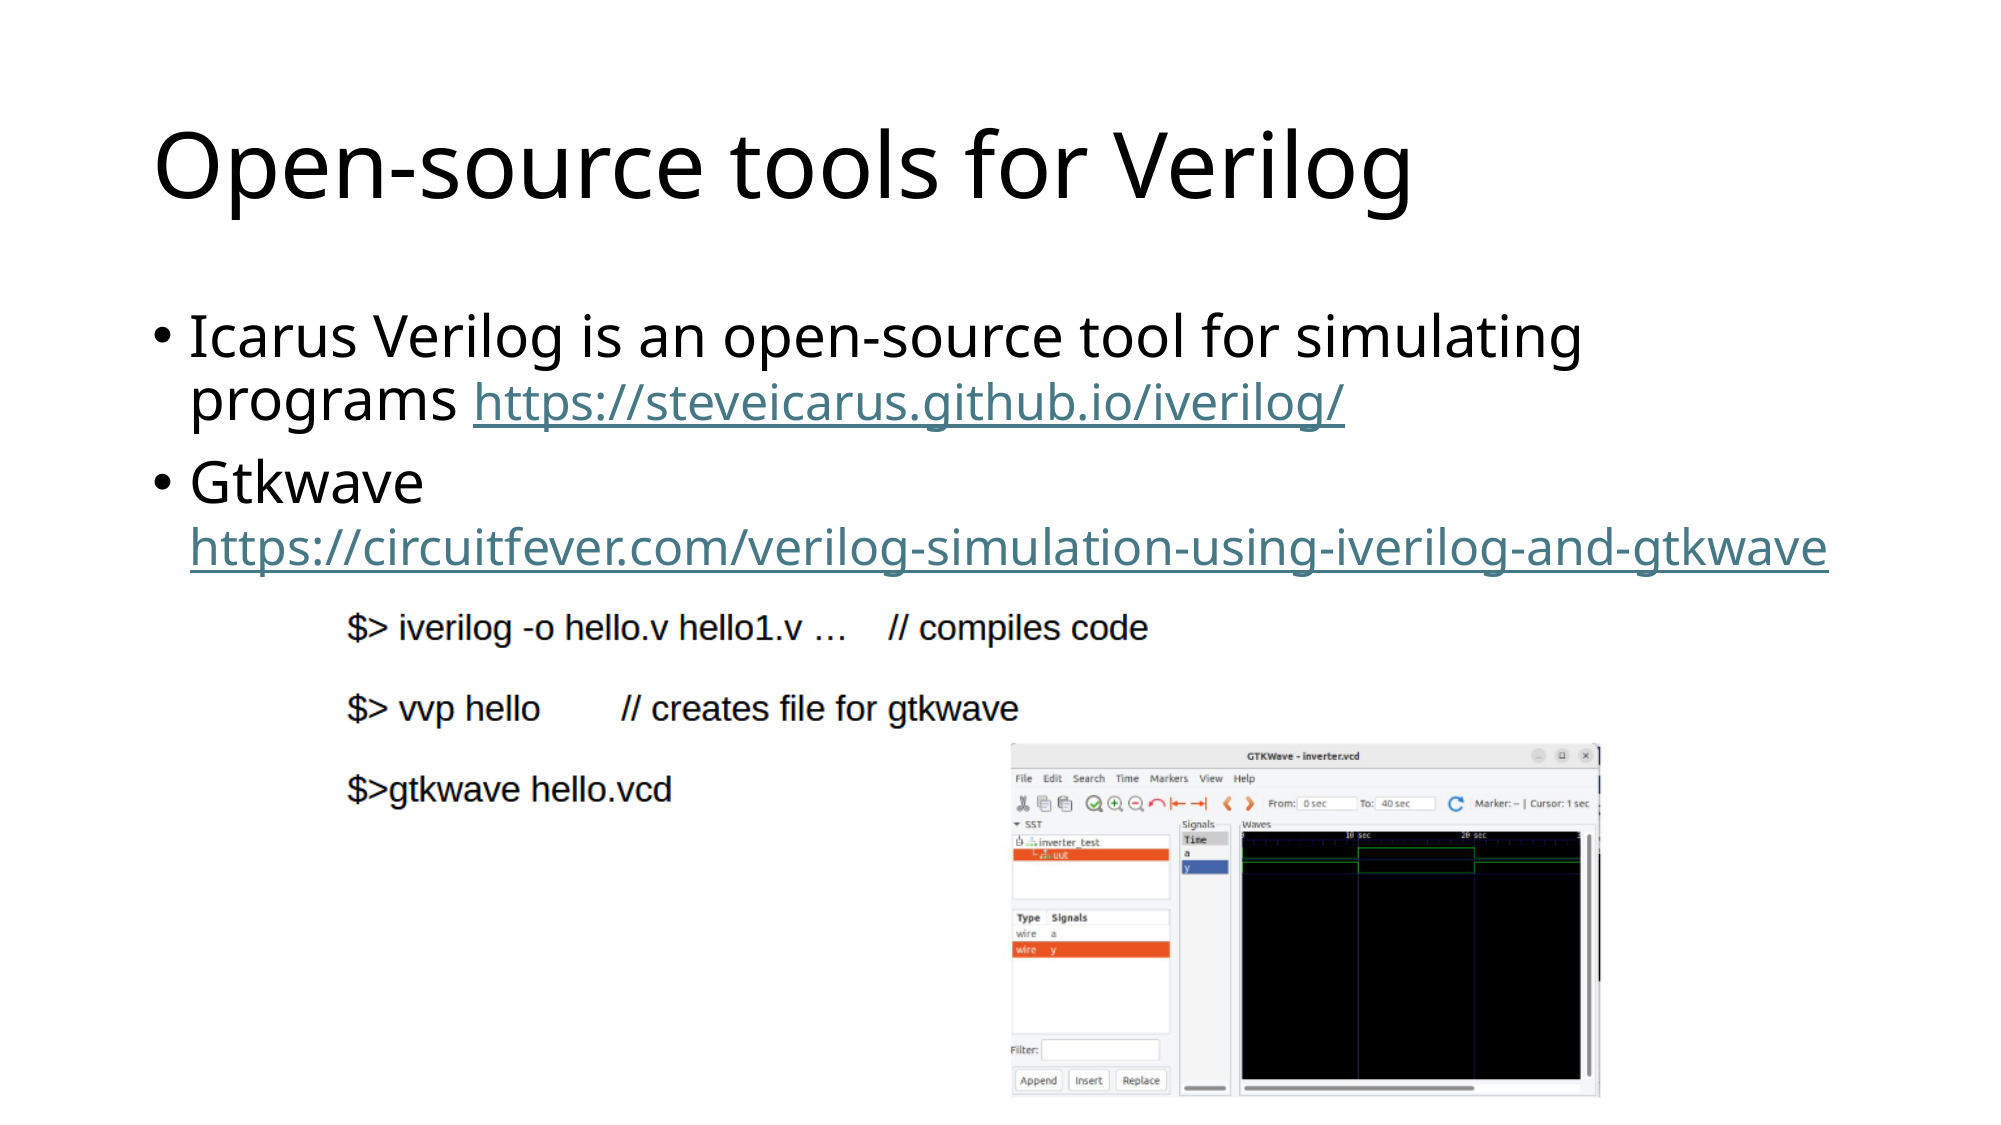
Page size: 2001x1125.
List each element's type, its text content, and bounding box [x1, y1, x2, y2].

picture [327, 587, 1630, 1125]
title Open-source tools for Verilog [137, 59, 1863, 278]
list Icarus Verilog is an open-source tool for simulating programs https://steveicarus.github.io/iverilog/ Gtkwave https://circuitfever.com/verilog-simulation-using-iverilog-and-gtkwave [137, 299, 1863, 1014]
